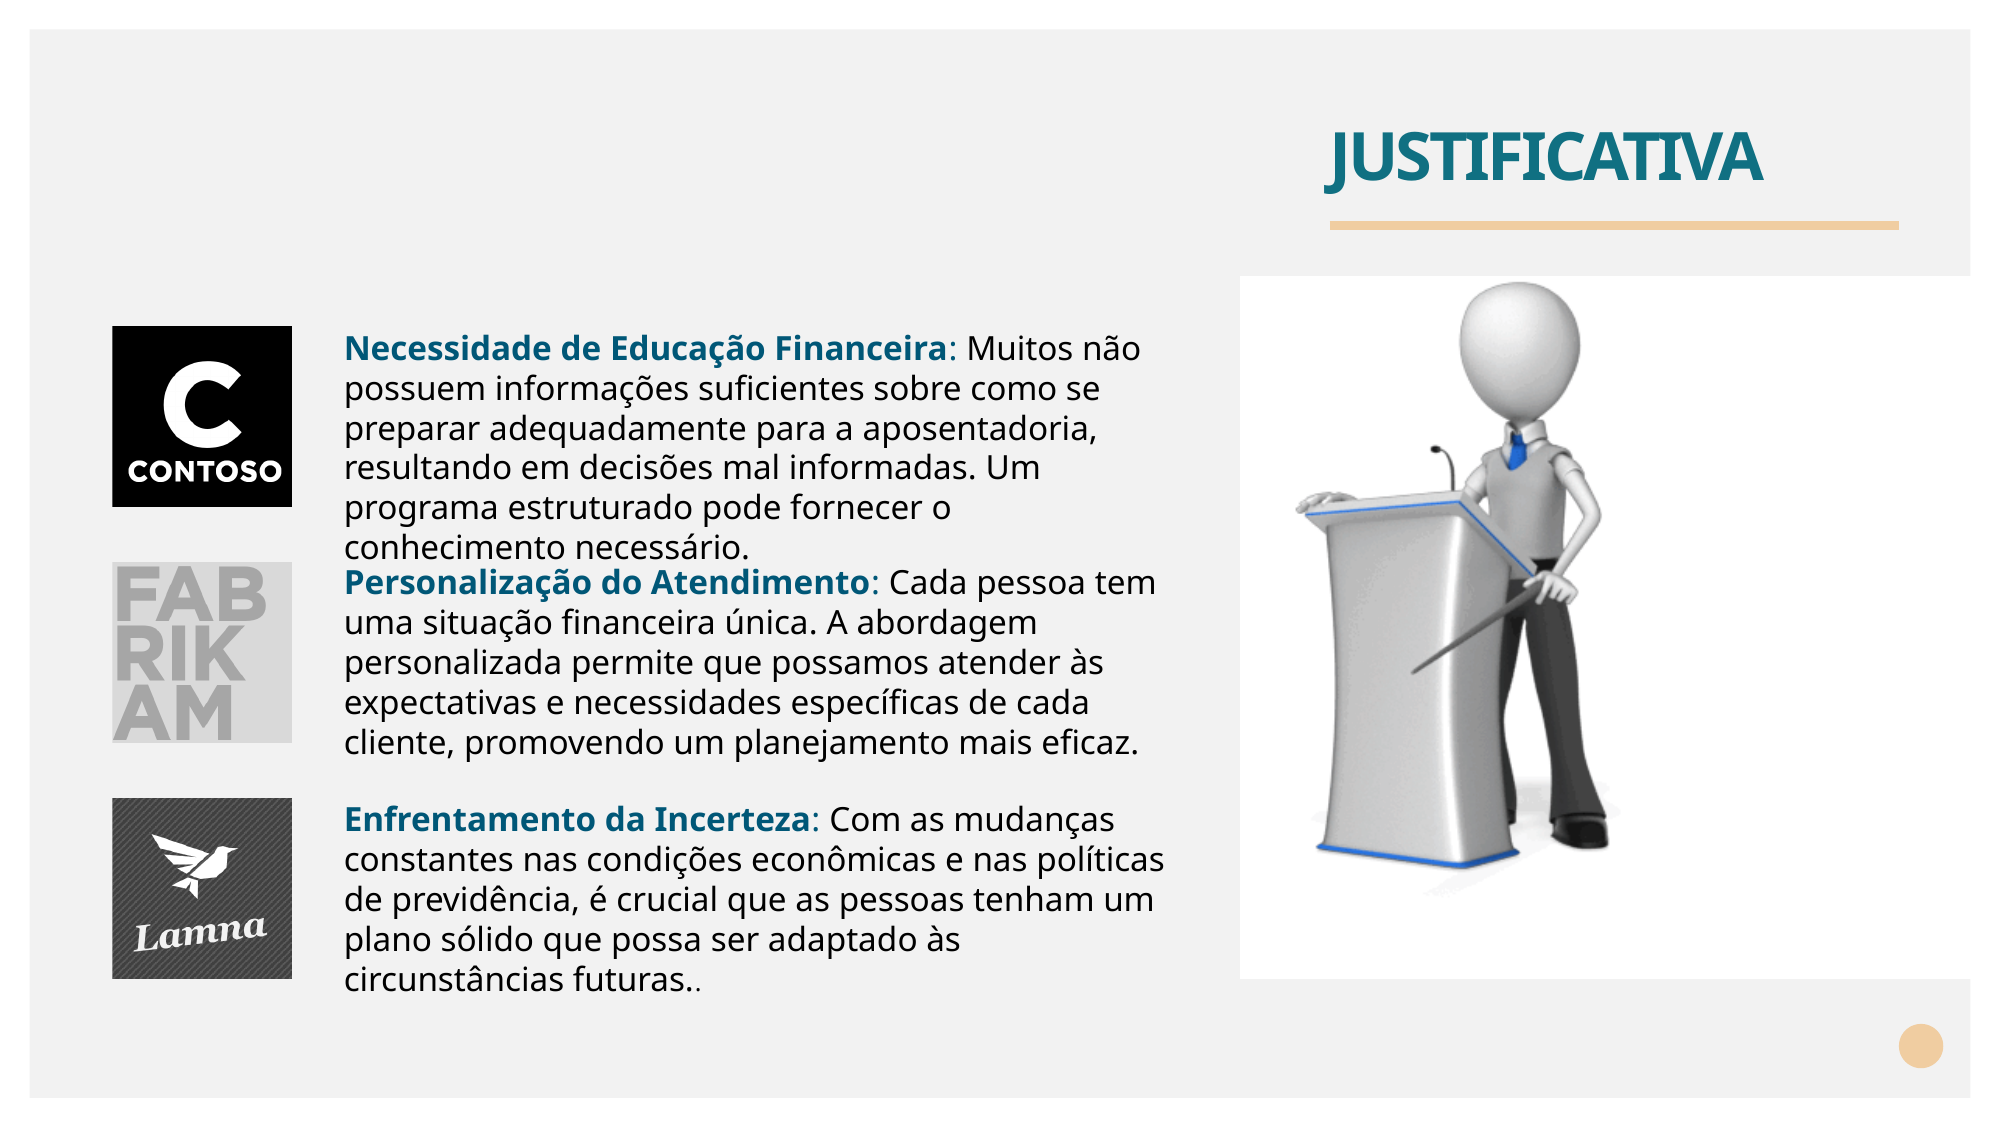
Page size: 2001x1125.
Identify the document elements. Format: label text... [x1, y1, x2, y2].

list Personalização do Atendimento: Cada pessoa tem uma situação financeira única. A abordagem personalizada permite que possamos atender às expectativas e necessidades específicas de cada cliente, promovendo um planejamento mais eficaz. [343, 561, 1171, 742]
list Enfrentamento da Incerteza: Com as mudanças constantes nas condições econômicas e nas políticas de previdência, é crucial que as pessoas tenham um plano sólido que possa ser adaptado às circunstâncias futuras.. [343, 798, 1171, 979]
picture [112, 562, 292, 743]
picture [112, 798, 292, 979]
picture [1240, 276, 2000, 979]
picture [112, 326, 292, 507]
slide_number [1898, 1023, 1944, 1069]
list Necessidade de Educação Financeira: Muitos não possuem informações suficientes sobre como se preparar adequadamente para a aposentadoria, resultando em decisões mal informadas. Um programa estruturado pode fornecer o conhecimento necessário. [343, 326, 1171, 507]
title justificativa [1329, 122, 2000, 184]
